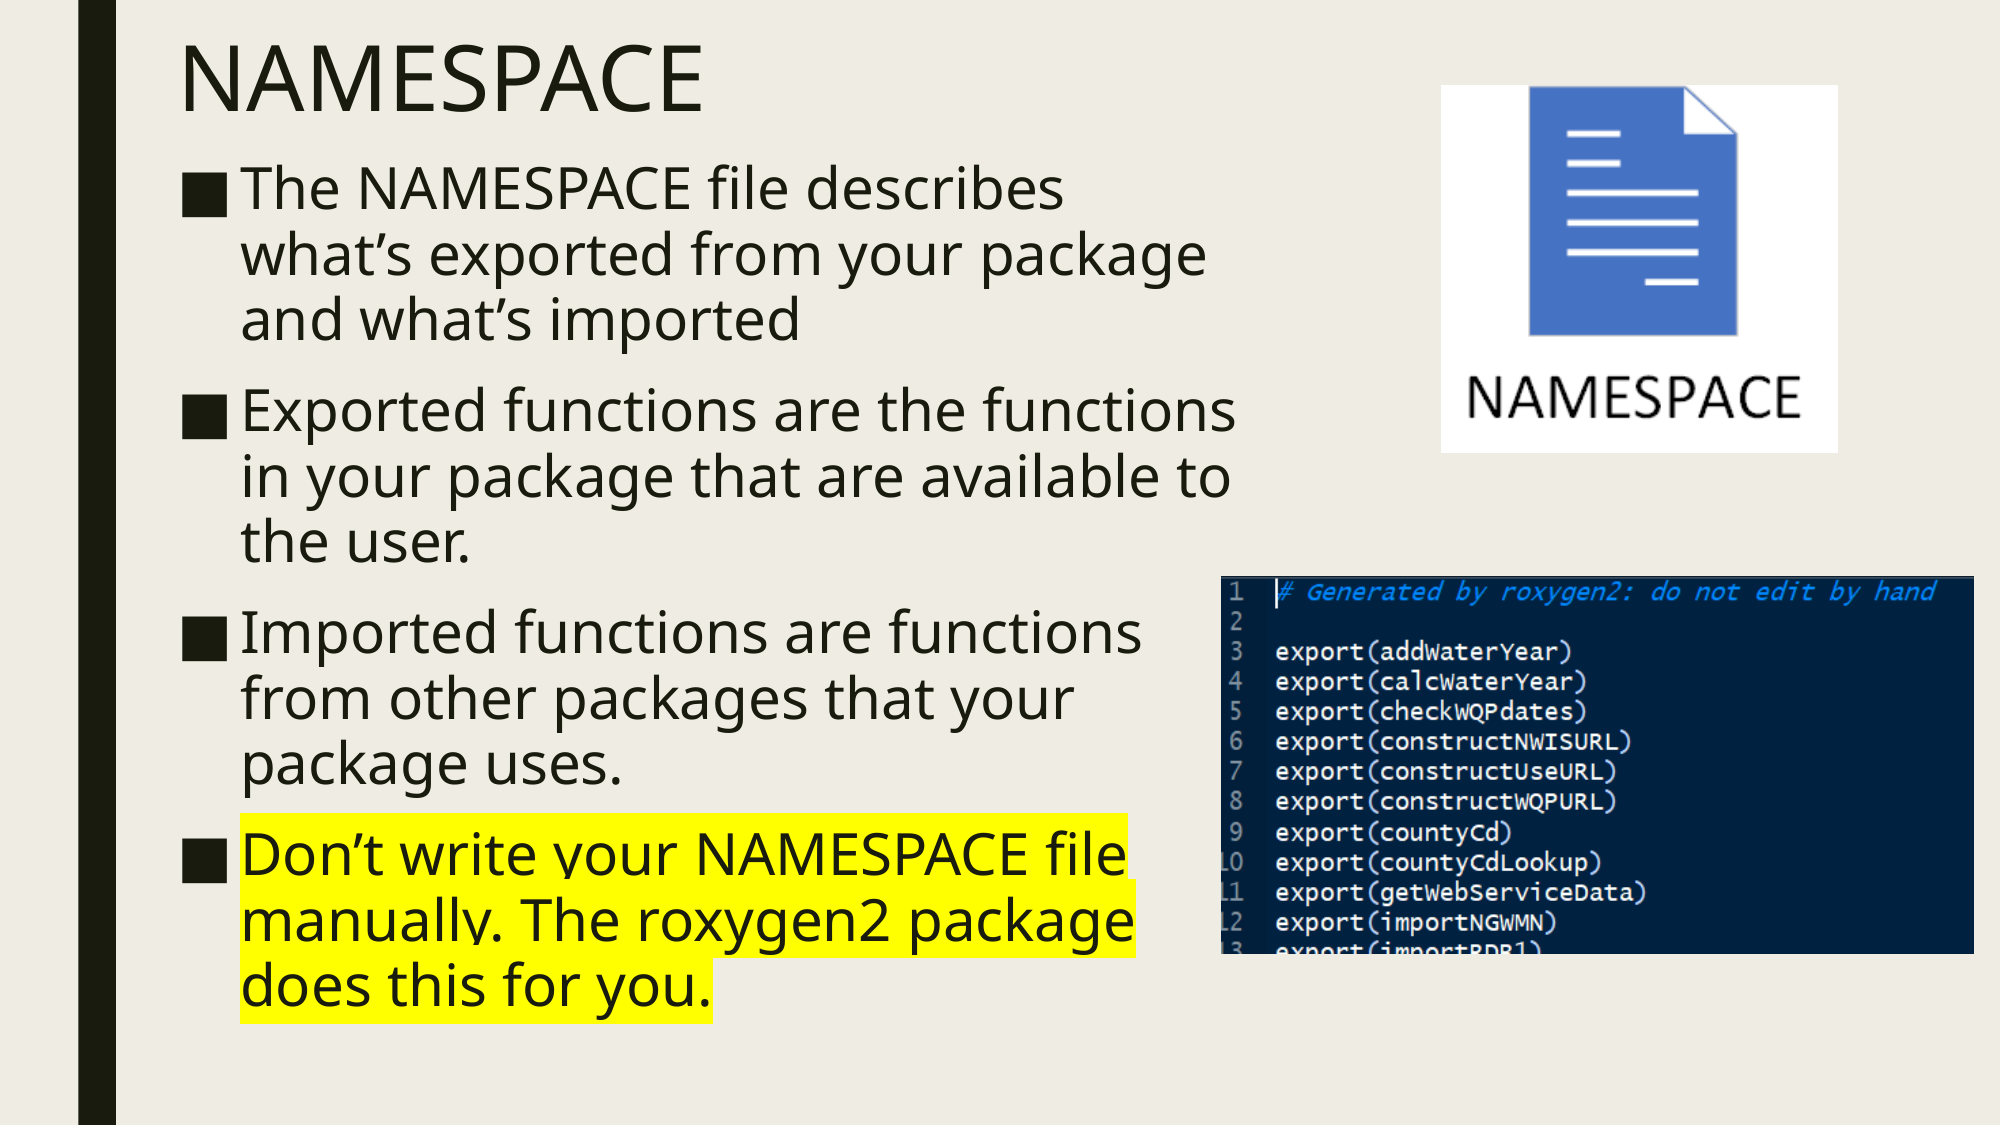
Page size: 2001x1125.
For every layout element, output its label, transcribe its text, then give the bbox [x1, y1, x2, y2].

text_box The NAMESPACE file describes what’s exported from your package and what’s imported Exported functions are the functions in your package that are available to the user. Imported functions are functions from other packages that your package uses. Don’t write your NAMESPACE file manually. The roxygen2 package does this for you. [162, 149, 1256, 1100]
picture [1221, 576, 1974, 955]
picture [1441, 85, 1838, 453]
title NAMESPACE [162, 25, 1288, 270]
